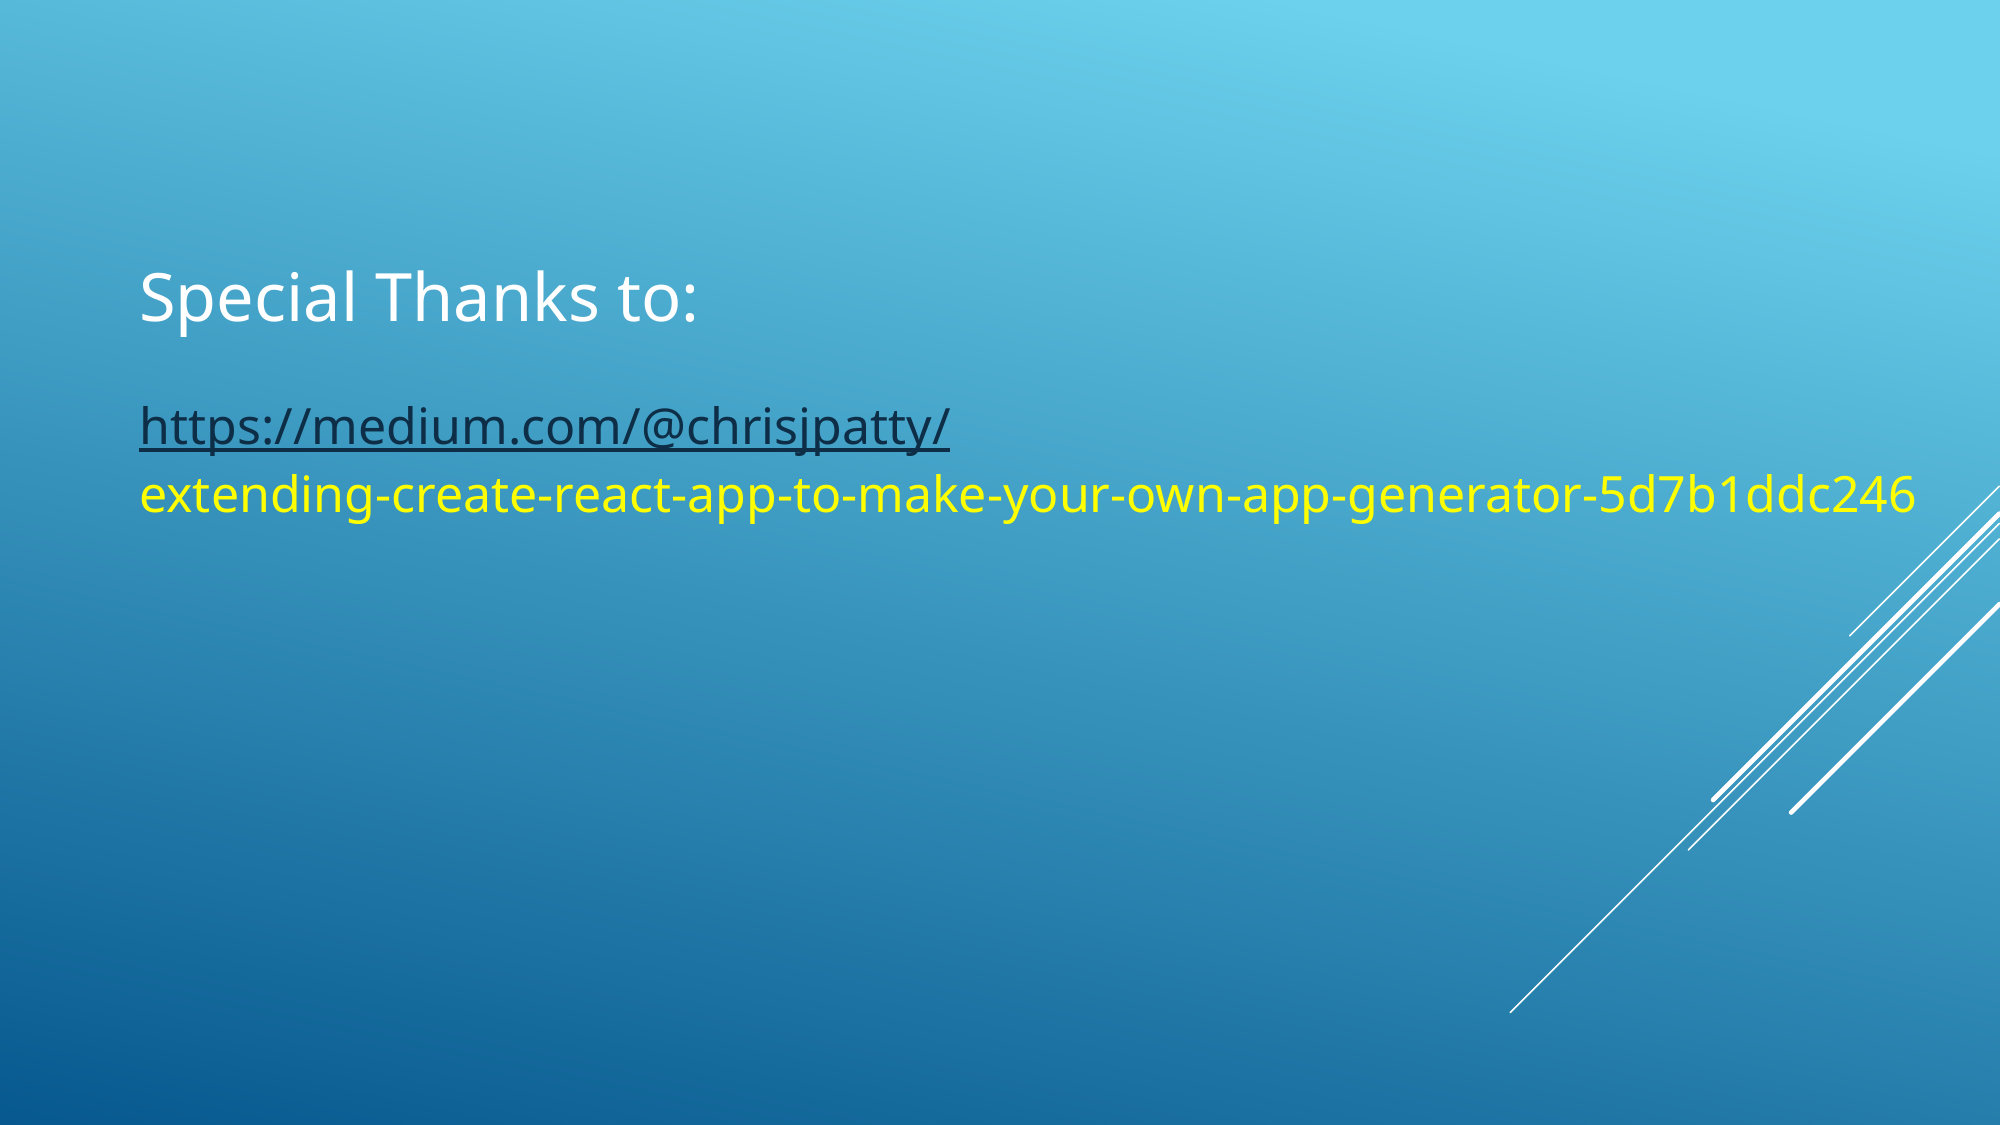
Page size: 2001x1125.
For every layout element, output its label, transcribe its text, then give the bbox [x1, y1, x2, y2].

text_box Special Thanks to: https://medium.com/@chrisjpatty/ extending-create-react-app-to-make-your-own-app-generator-5d7b1ddc246 [124, 247, 2000, 531]
